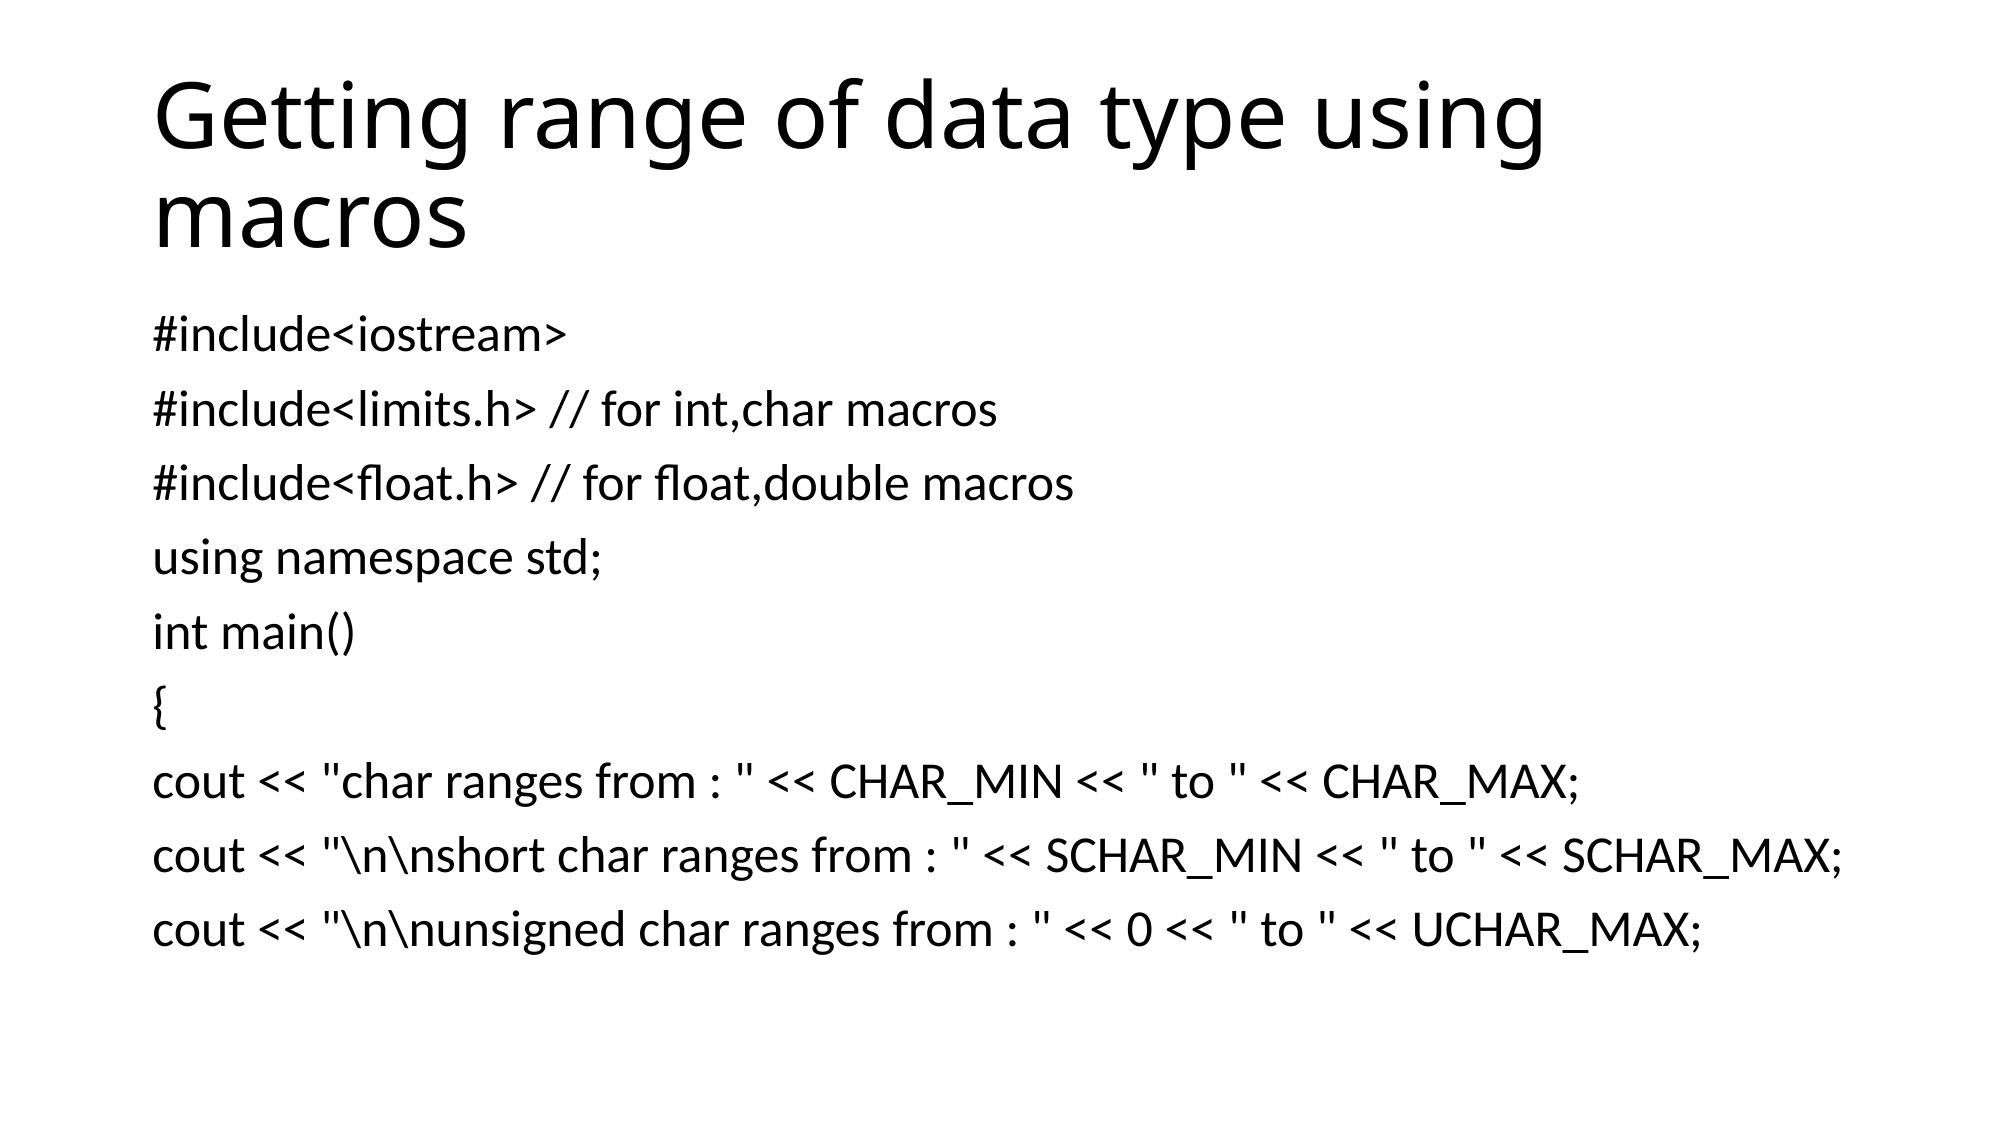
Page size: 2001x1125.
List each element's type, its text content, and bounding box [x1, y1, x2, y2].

title Getting range of data type using macros [137, 59, 1863, 278]
list #include<iostream> #include<limits.h> // for int,char macros #include<float.h> // for float,double macros using namespace std; int main() { cout << "char ranges from : " << CHAR_MIN << " to " << CHAR_MAX; cout << "\n\nshort char ranges from : " << SCHAR_MIN << " to " << SCHAR_MAX; cout << "\n\nunsigned char ranges from : " << 0 << " to " << UCHAR_MAX; [137, 299, 1863, 1014]
